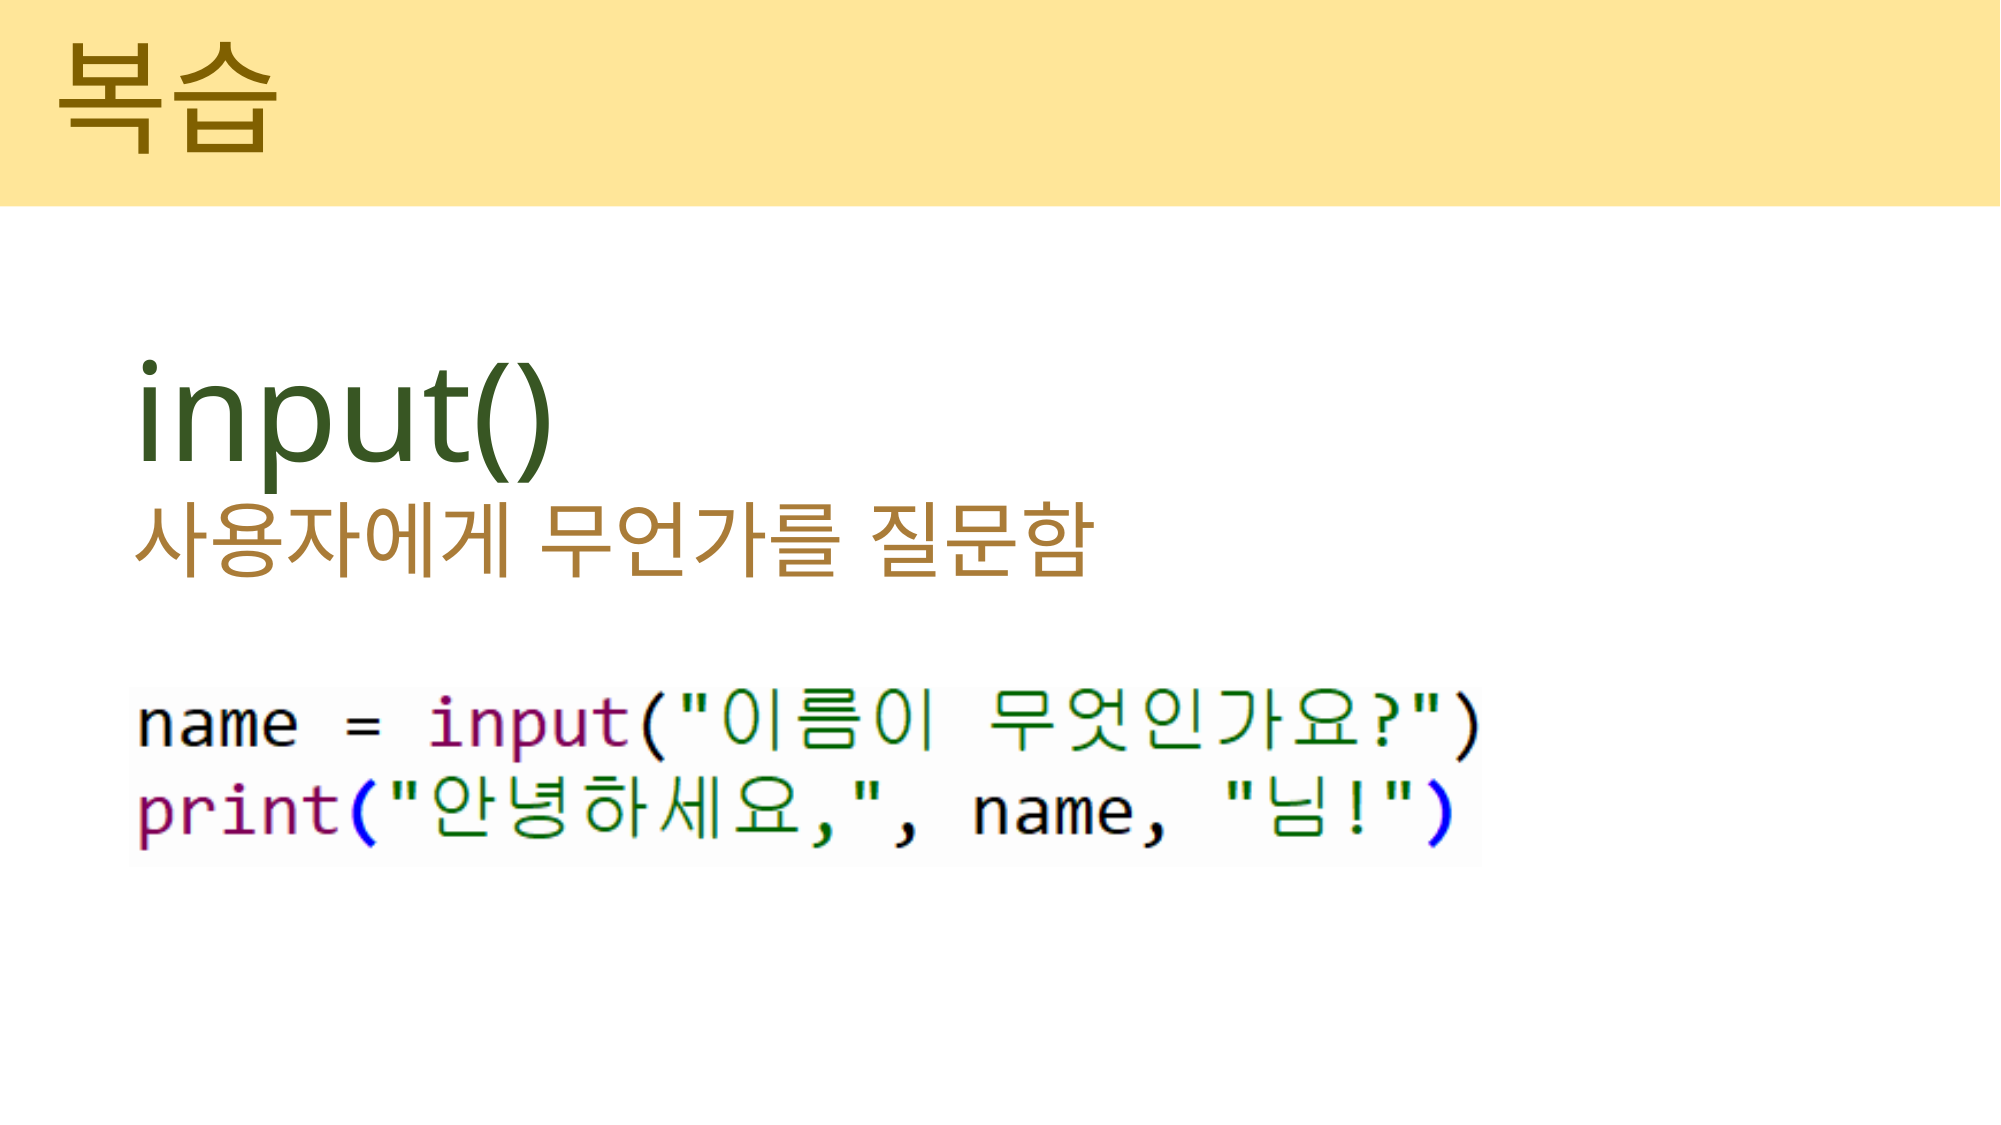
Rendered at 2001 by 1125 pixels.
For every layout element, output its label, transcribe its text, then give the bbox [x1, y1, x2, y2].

text_box [0, 0, 2000, 207]
picture [129, 687, 1482, 867]
text_box input() 사용자에게 무언가를 질문함 [117, 316, 1828, 596]
text_box 복습 [38, 12, 1861, 178]
